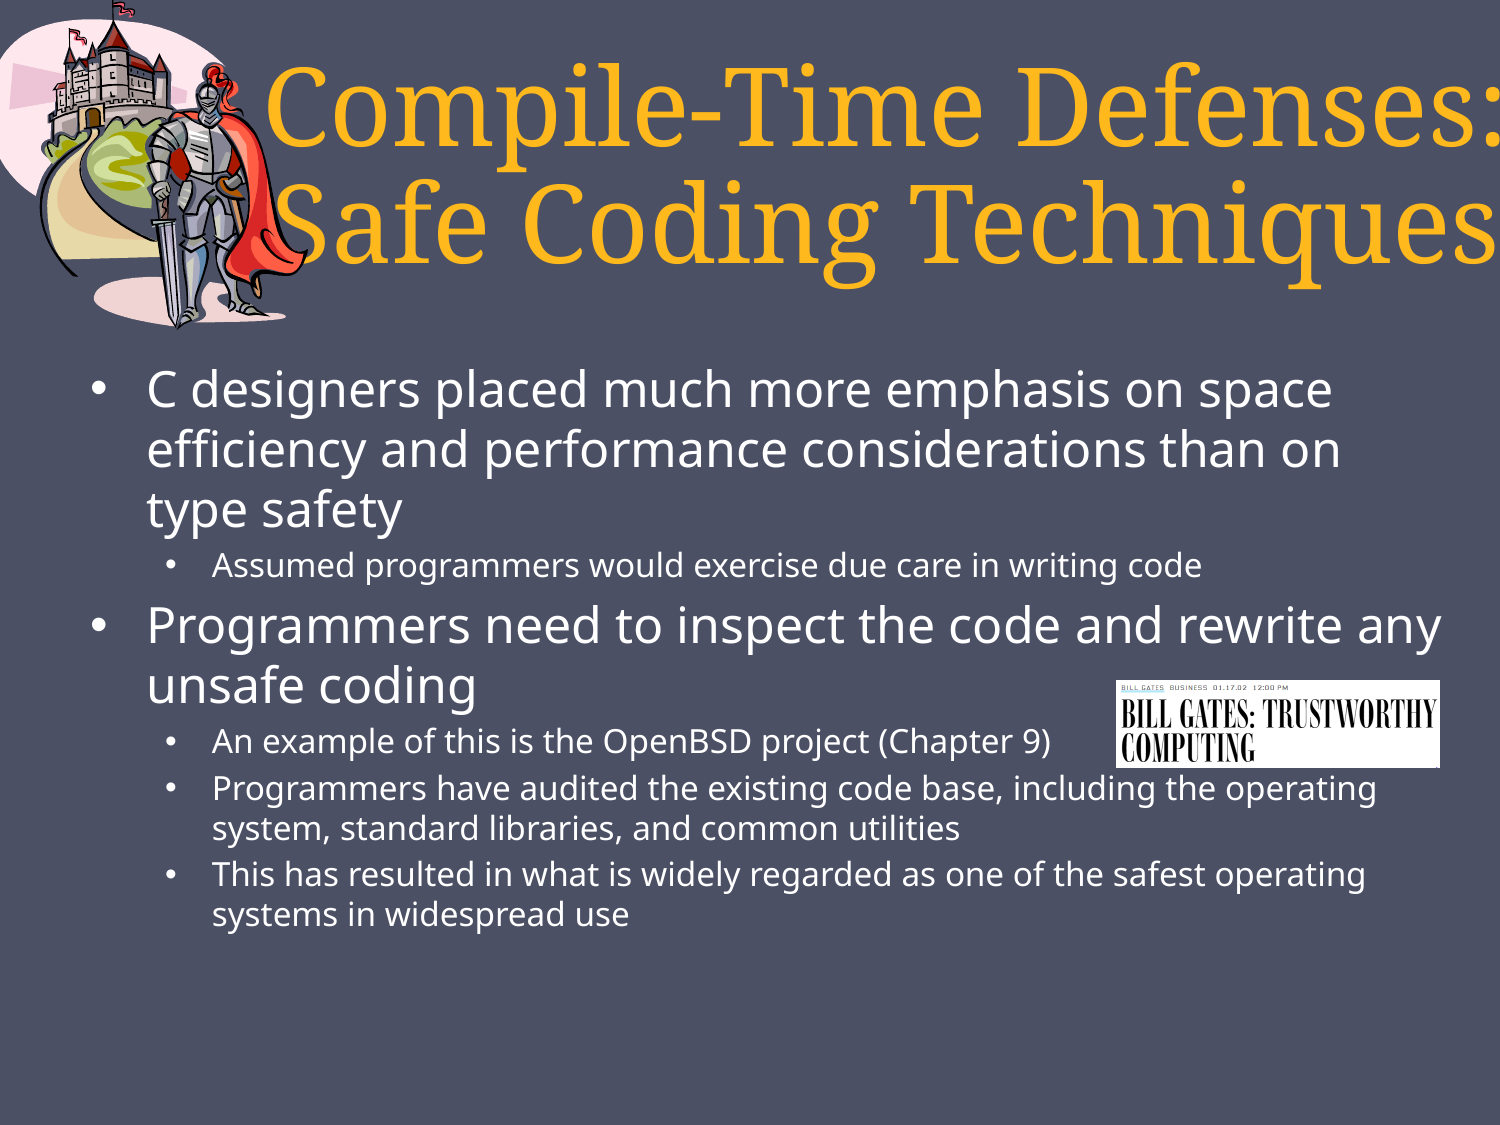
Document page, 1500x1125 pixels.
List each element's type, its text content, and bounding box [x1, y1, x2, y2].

picture [0, 0, 311, 334]
title Compile-Time Defenses: Safe Coding Techniques [316, 42, 1500, 293]
list C designers placed much more emphasis on space efficiency and performance considerations than on type safety Assumed programmers would exercise due care in writing code Programmers need to inspect the code and rewrite any unsafe coding An example of this is the OpenBSD project (Chapter 9) Programmers have audited the existing code base, including the operating system, standard libraries, and common utilities This has resulted in what is widely regarded as one of the safest operating systems in widespread use [75, 350, 1463, 1075]
picture [1115, 680, 1440, 768]
